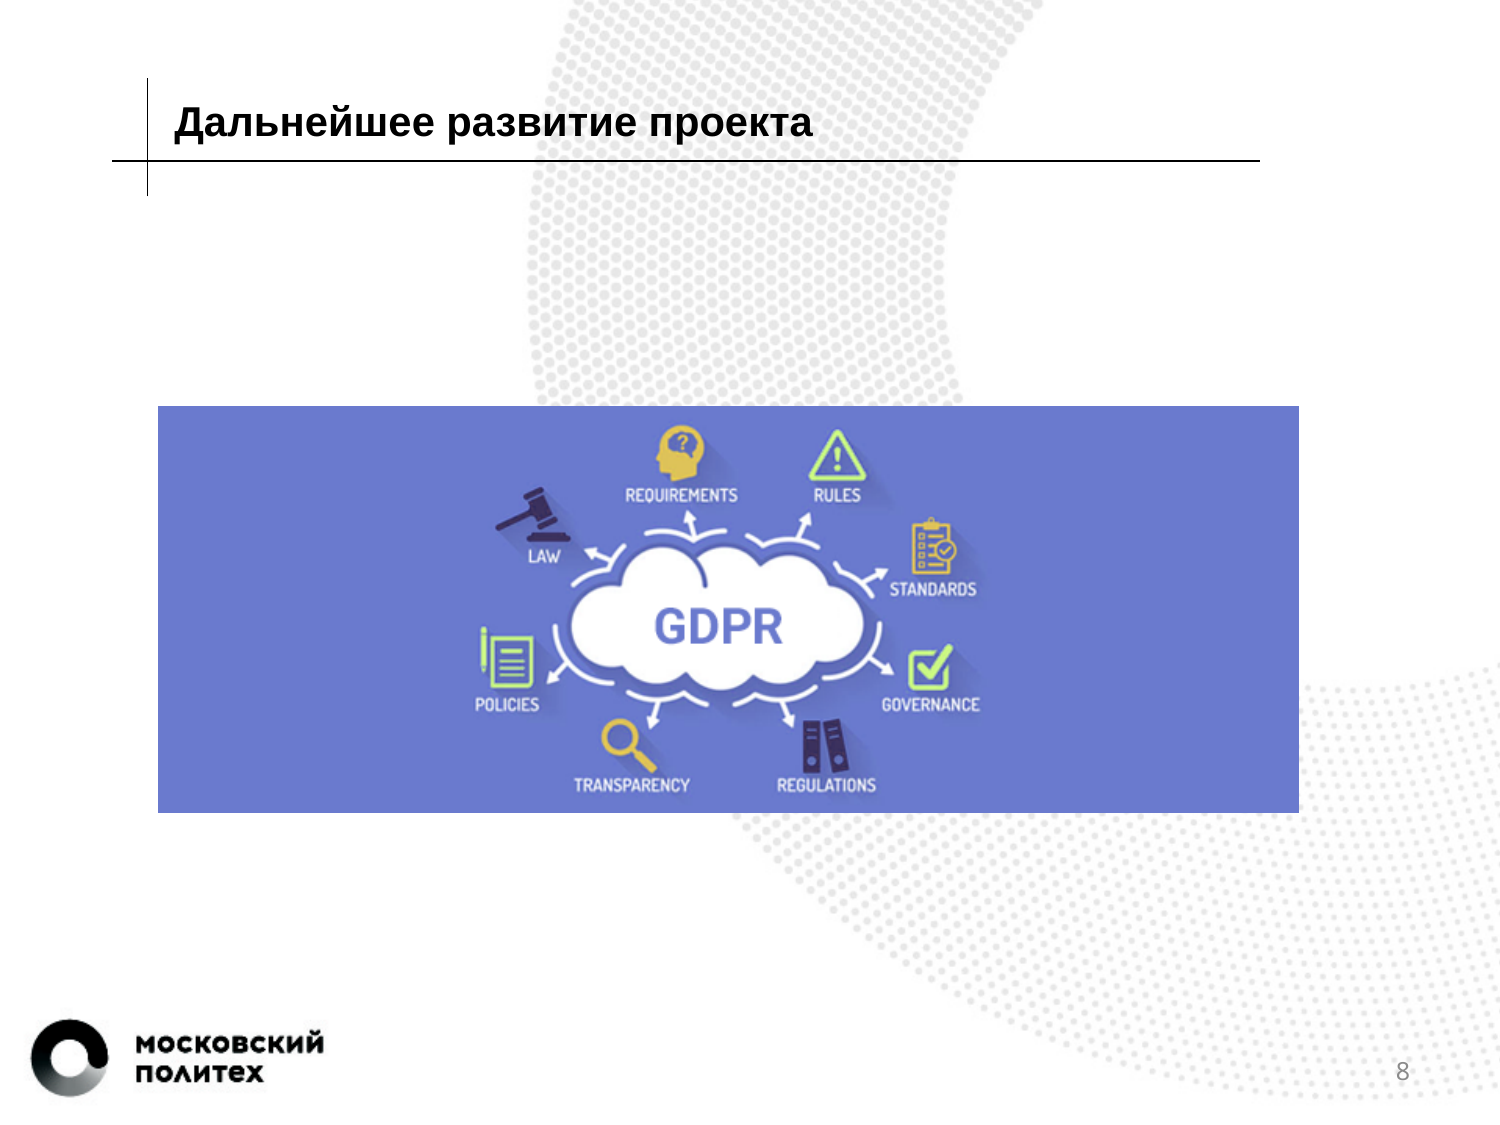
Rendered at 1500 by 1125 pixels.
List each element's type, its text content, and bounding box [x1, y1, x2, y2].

text_box Дальнейшее развитие проекта [159, 78, 1427, 161]
slide_number 8 [1074, 1042, 1425, 1103]
picture [0, 0, 1500, 1125]
